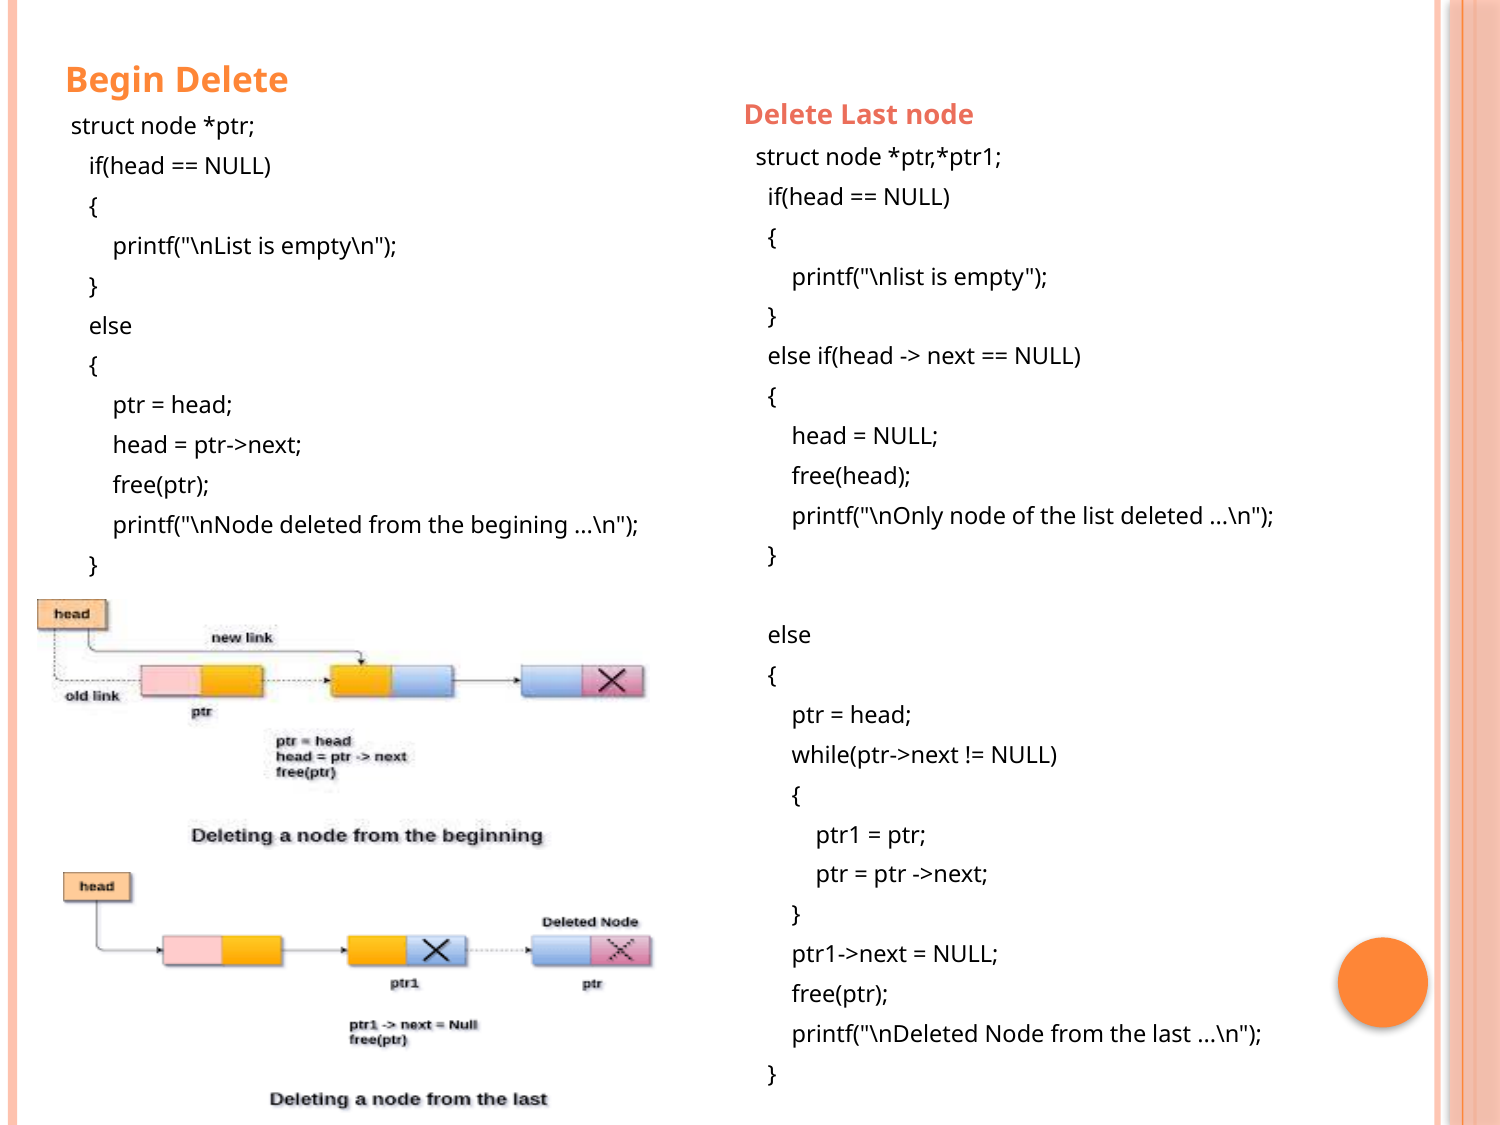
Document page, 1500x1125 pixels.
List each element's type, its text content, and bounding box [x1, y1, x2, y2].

list Begin Delete struct node *ptr; if(head == NULL) { printf("\nList is empty\n"); } else { ptr = head; head = ptr->next; free(ptr); printf("\nNode deleted from the begining ...\n"); } Delete Last node struct node *ptr,*ptr1; if(head == NULL) { printf("\nlist is empty"); } else if(head -> next == NULL) { head = NULL; free(head); printf("\nOnly node of the list deleted ...\n"); } else { ptr = head; while(ptr->next != NULL) { ptr1 = ptr; ptr = ptr ->next; } ptr1->next = NULL; free(ptr); printf("\nDeleted Node from the last ...\n"); } [50, 50, 1438, 1100]
picture [62, 871, 664, 1114]
picture [36, 599, 651, 851]
